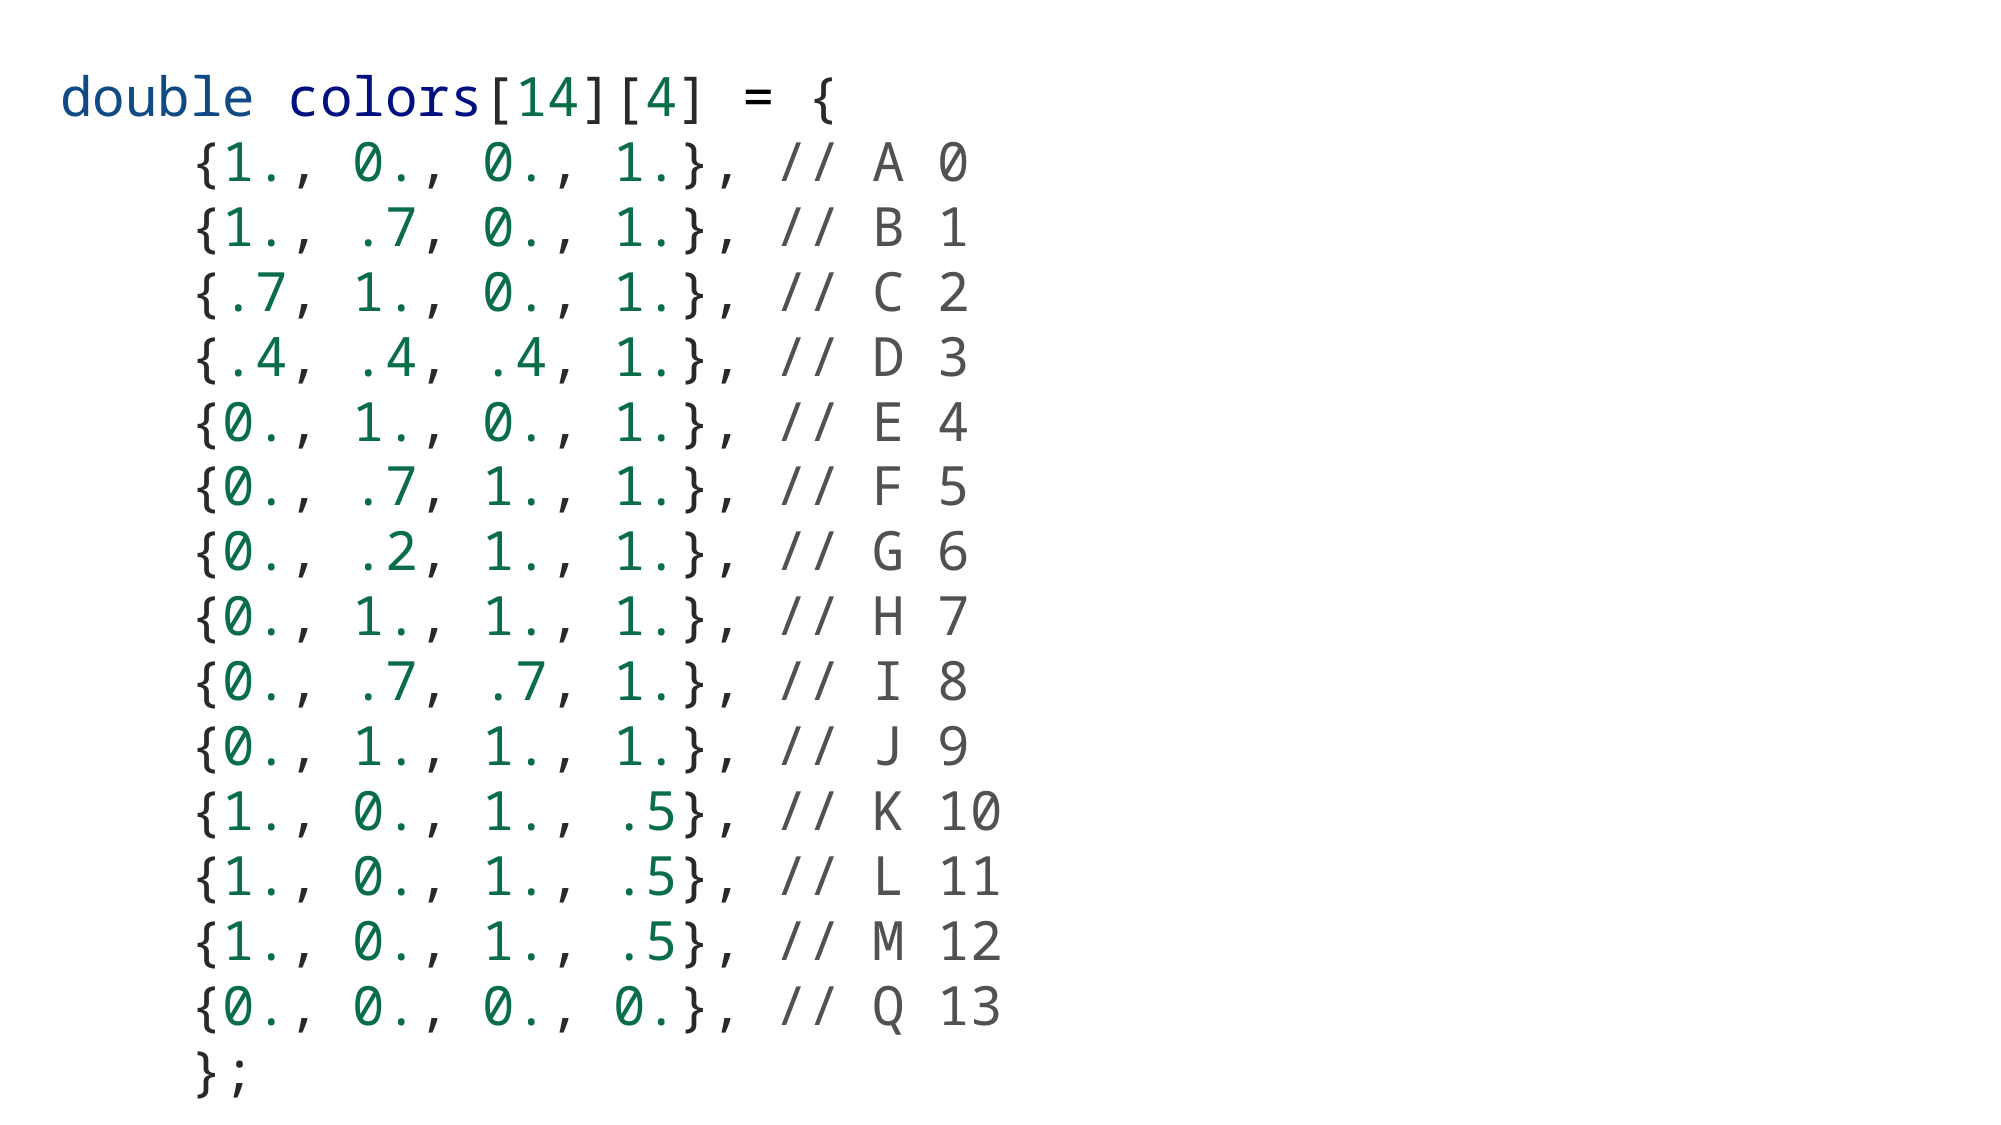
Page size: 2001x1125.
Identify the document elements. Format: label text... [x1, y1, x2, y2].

text_box double colors[14][4] = { {1., 0., 0., 1.}, // A 0 {1., .7, 0., 1.}, // B 1 {.7, 1., 0., 1.}, // C 2 {.4, .4, .4, 1.}, // D 3 {0., 1., 0., 1.}, // E 4 {0., .7, 1., 1.}, // F 5 {0., .2, 1., 1.}, // G 6 {0., 1., 1., 1.}, // H 7 {0., .7, .7, 1.}, // I 8 {0., 1., 1., 1.}, // J 9 {1., 0., 1., .5}, // K 10 {1., 0., 1., .5}, // L 11 {1., 0., 1., .5}, // M 12 {0., 0., 0., 0.}, // Q 13 }; [45, 54, 1980, 1125]
